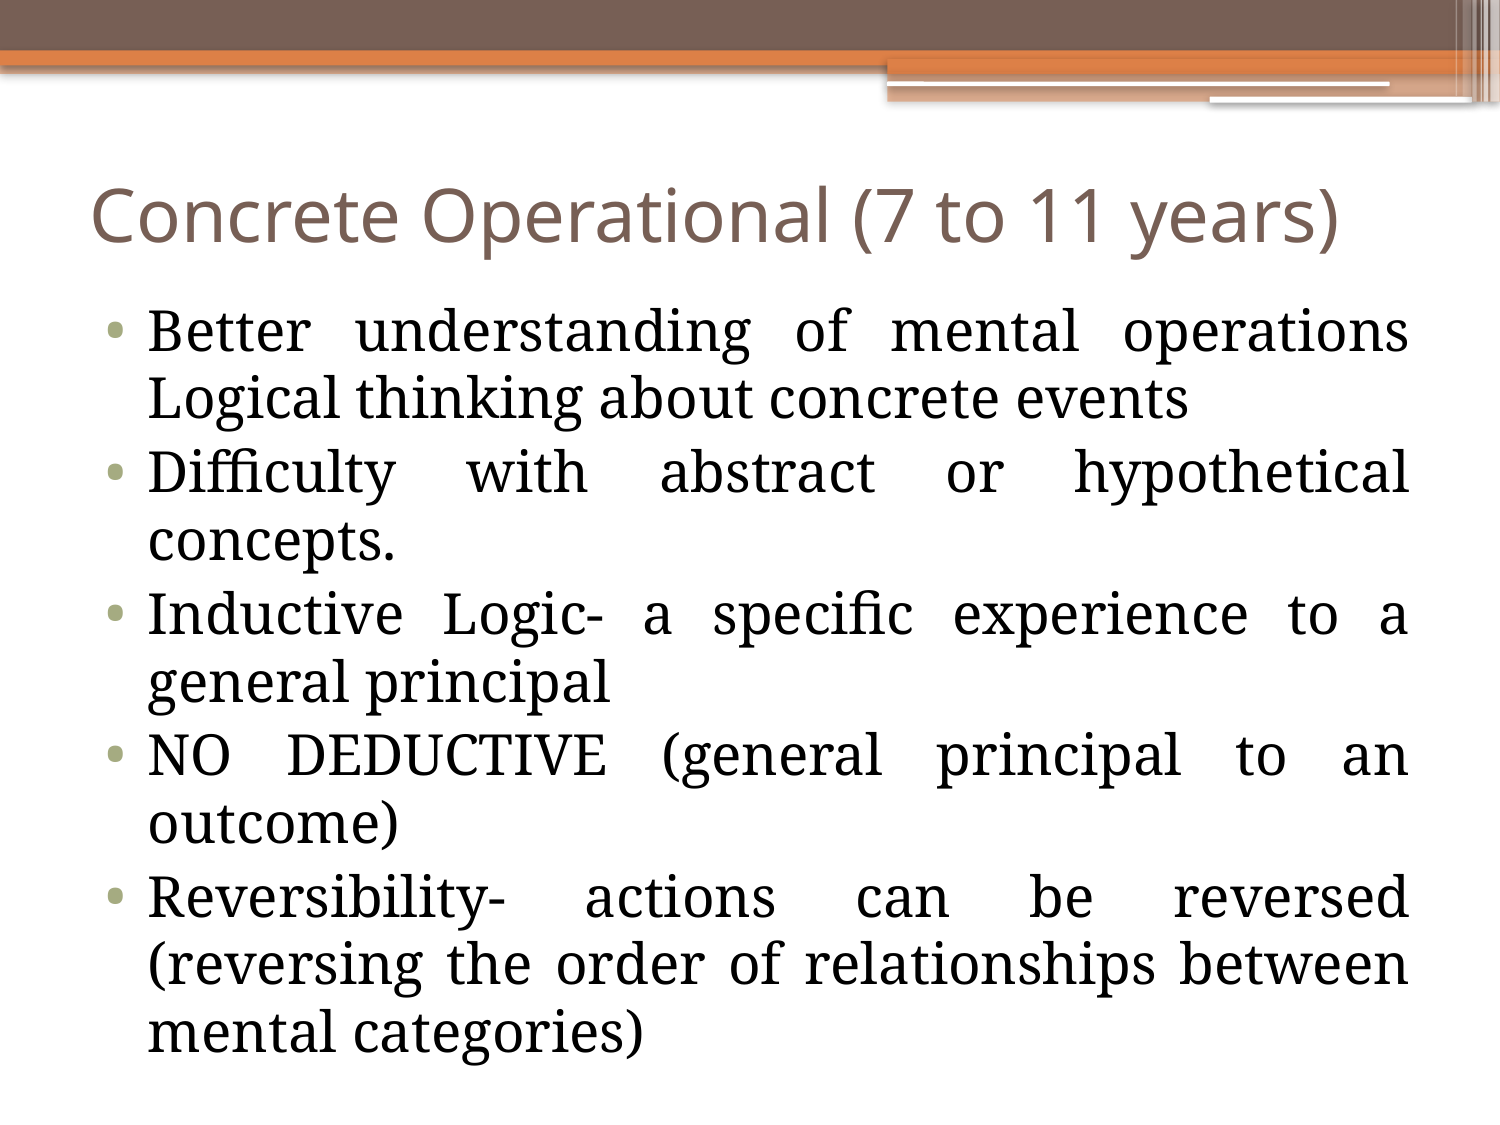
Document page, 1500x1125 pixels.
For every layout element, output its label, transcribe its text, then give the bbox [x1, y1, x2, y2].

list Better understanding of mental operations Logical thinking about concrete events Difficulty with abstract or hypothetical concepts. Inductive Logic- a specific experience to a general principal NO DEDUCTIVE (general principal to an outcome) Reversibility- actions can be reversed (reversing the order of relationships between mental categories) [75, 287, 1425, 1075]
title Concrete Operational (7 to 11 years) [75, 125, 1425, 287]
